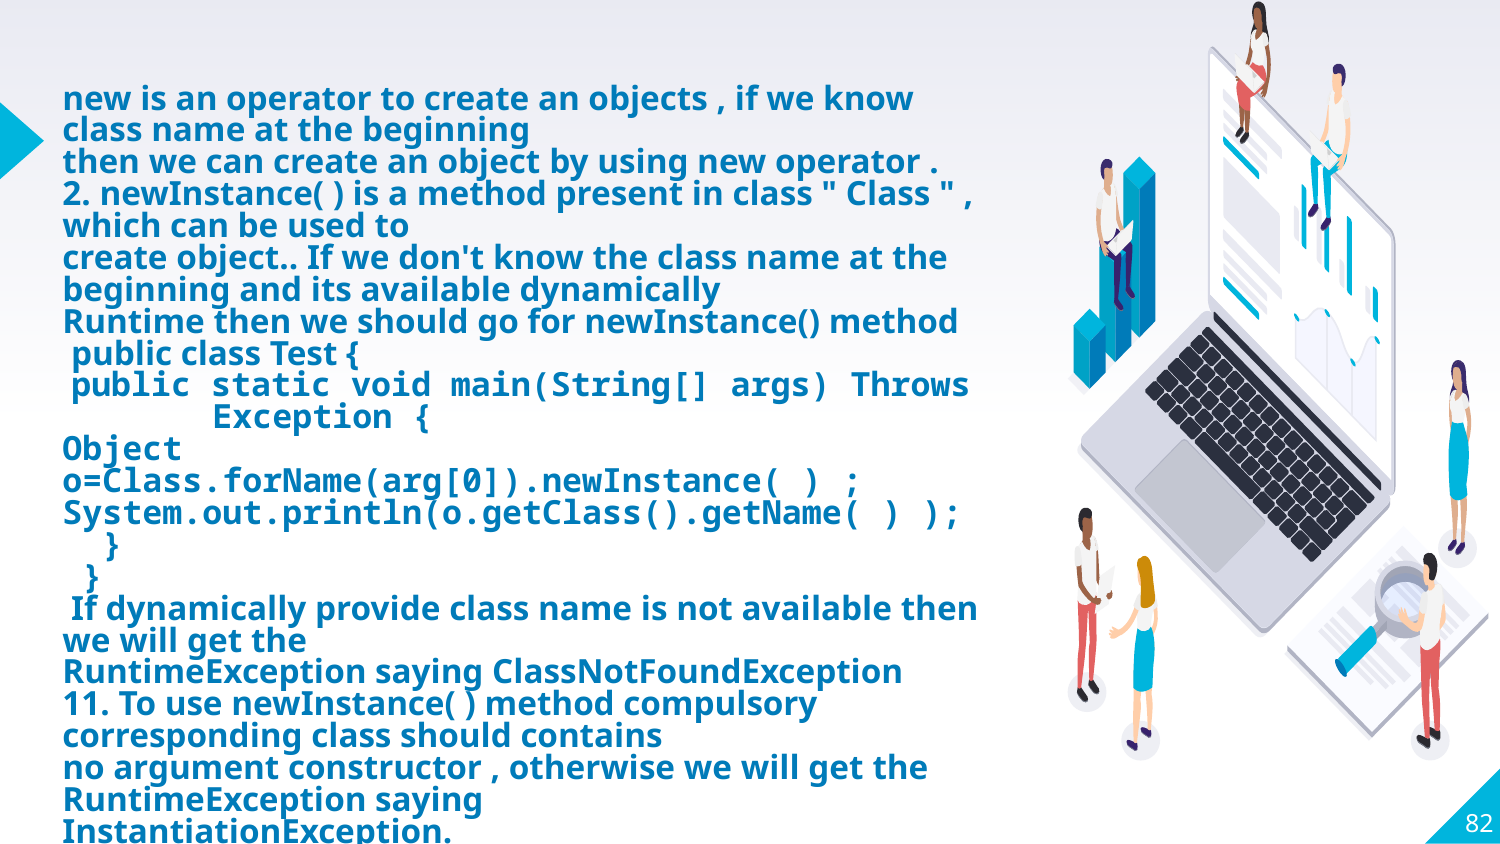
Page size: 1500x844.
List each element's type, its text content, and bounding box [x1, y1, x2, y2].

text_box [1067, 1, 1489, 761]
title new is an operator to create an objects , if we know class name at the beginning then we can create an object by using new operator . 2. newInstance( ) is a method present in class " Class " , which can be used to create object.. If we don't know the class name at the beginning and its available dynamically Runtime then we should go for newInstance() method public class Test { public static void main(String[] args) Throws Exception { Object o=Class.forName(arg[0]).newInstance( ) ; System.out.println(o.getClass().getName( ) ); } } If dynamically provide class name is not available then we will get the RuntimeException saying ClassNotFoundException 11. To use newInstance( ) method compulsory corresponding class should contains no argument constructor , otherwise we will get the RuntimeException saying InstantiationException. [62, 84, 1001, 277]
slide_number 82 [1418, 762, 1494, 838]
